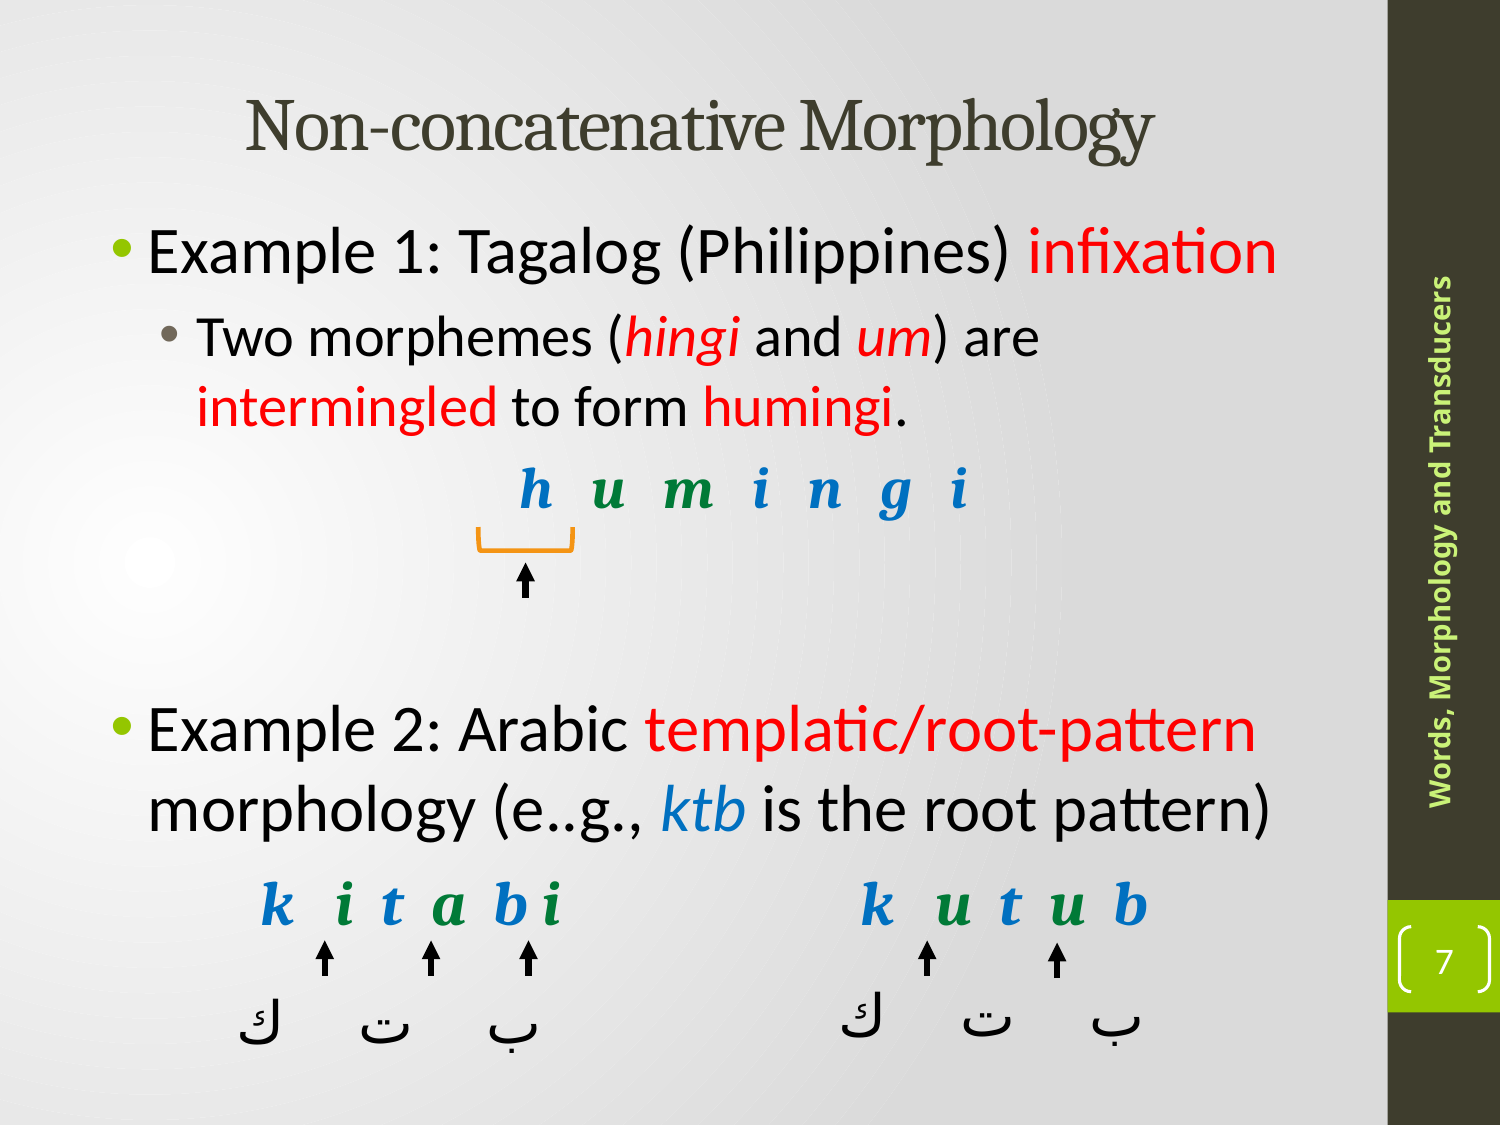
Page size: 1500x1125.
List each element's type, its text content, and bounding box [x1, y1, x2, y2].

text_box ب ت ك [809, 970, 1176, 1056]
slide_number 7 [1397, 925, 1492, 994]
footer Words, Morphology and Transducers [1408, 196, 1469, 889]
title Non-concatenative Morphology [75, 45, 1325, 197]
text_box ب ت ك [206, 978, 573, 1063]
list Example 1: Tagalog (Philippines) infixation Two morphemes (hingi and um) are intermingled to form humingi. h u m i n g i Example 2: Arabic templatic/root-pattern morphology (e..g., ktb is the root pattern) k i t a b i k u t u b [76, 199, 1327, 1071]
text_box [477, 527, 574, 552]
